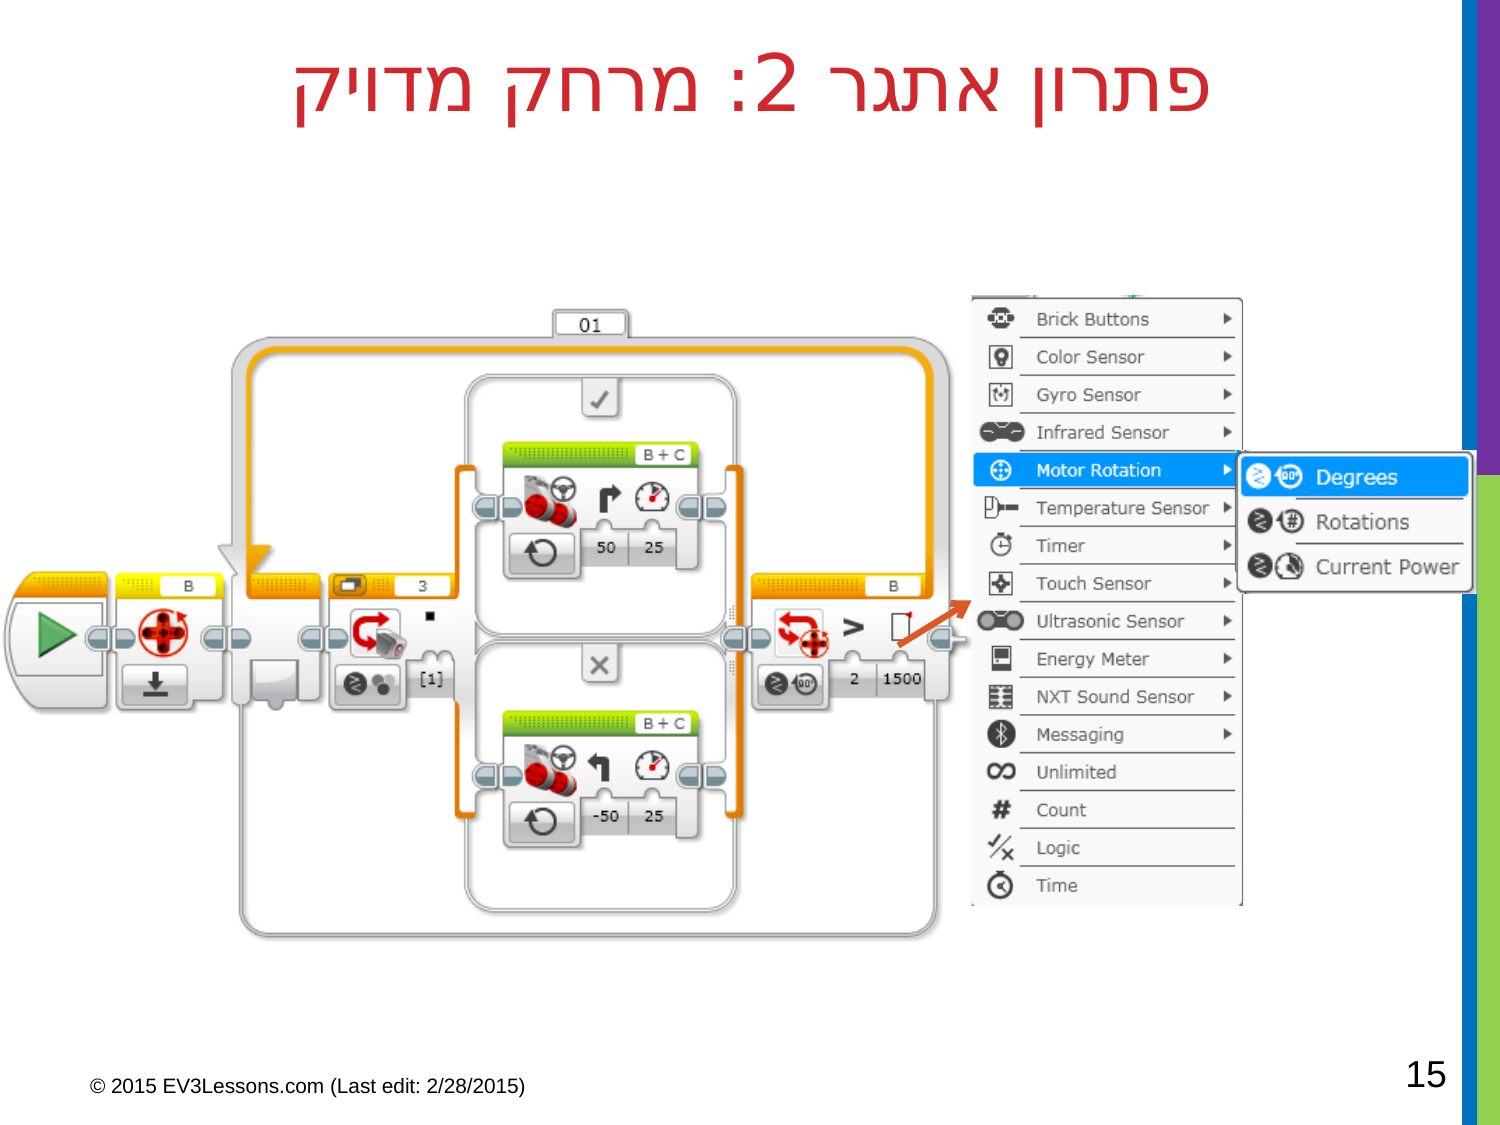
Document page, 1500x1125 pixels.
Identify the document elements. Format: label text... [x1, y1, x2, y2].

footer © 2015 EV3Lessons.com (Last edit: 2/28/2015) [75, 1065, 638, 1112]
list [0, 285, 976, 950]
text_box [970, 294, 1478, 907]
slide_number 15 [1390, 1042, 1500, 1103]
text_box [897, 599, 969, 646]
title פתרון אתגר 2: מרחק מדויק [75, 25, 1428, 250]
